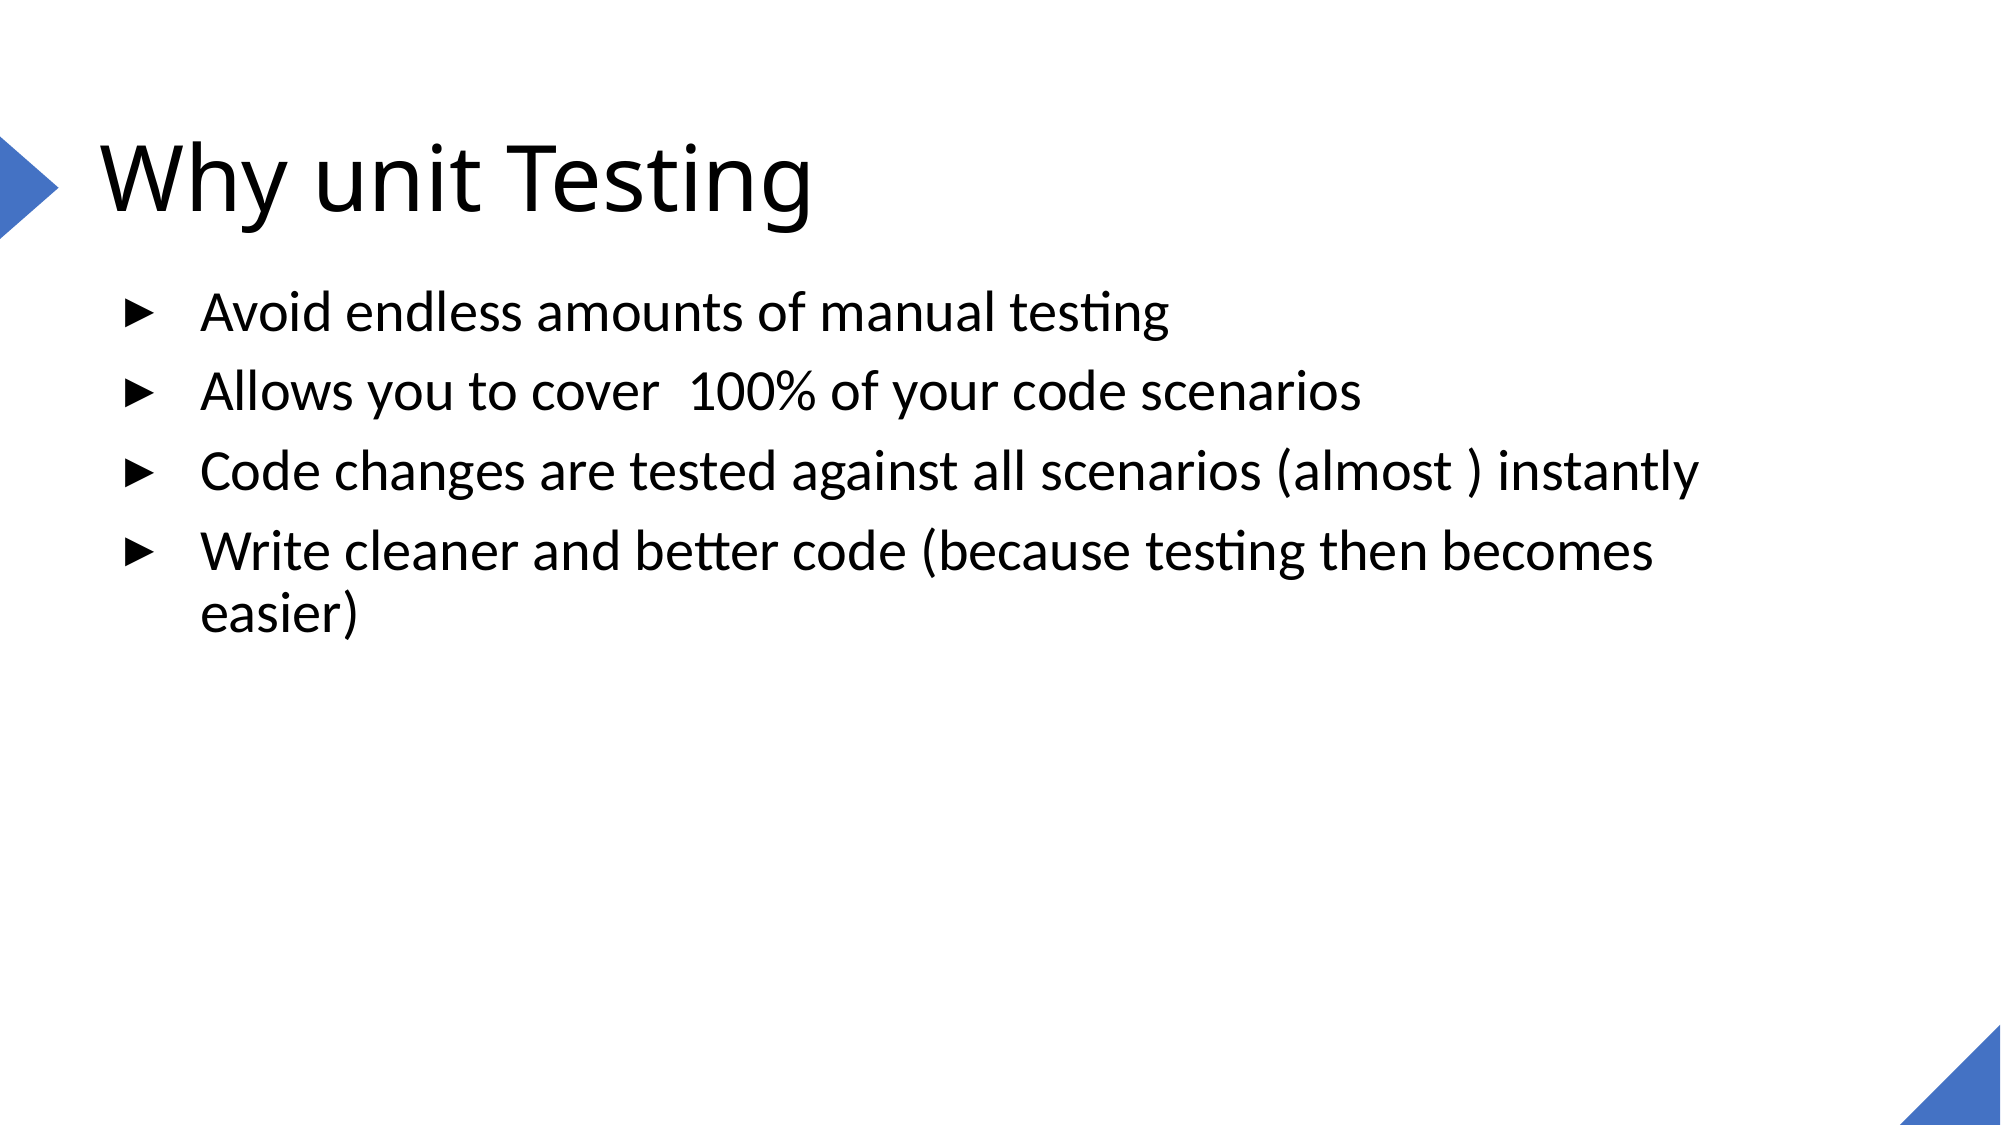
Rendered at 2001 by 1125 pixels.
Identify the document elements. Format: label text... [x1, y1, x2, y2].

list Avoid endless amounts of manual testing Allows you to cover 100% of your code scenarios Code changes are tested against all scenarios (almost ) instantly Write cleaner and better code (because testing then becomes easier) [99, 280, 1806, 1015]
title Why unit Testing [99, 132, 1334, 280]
